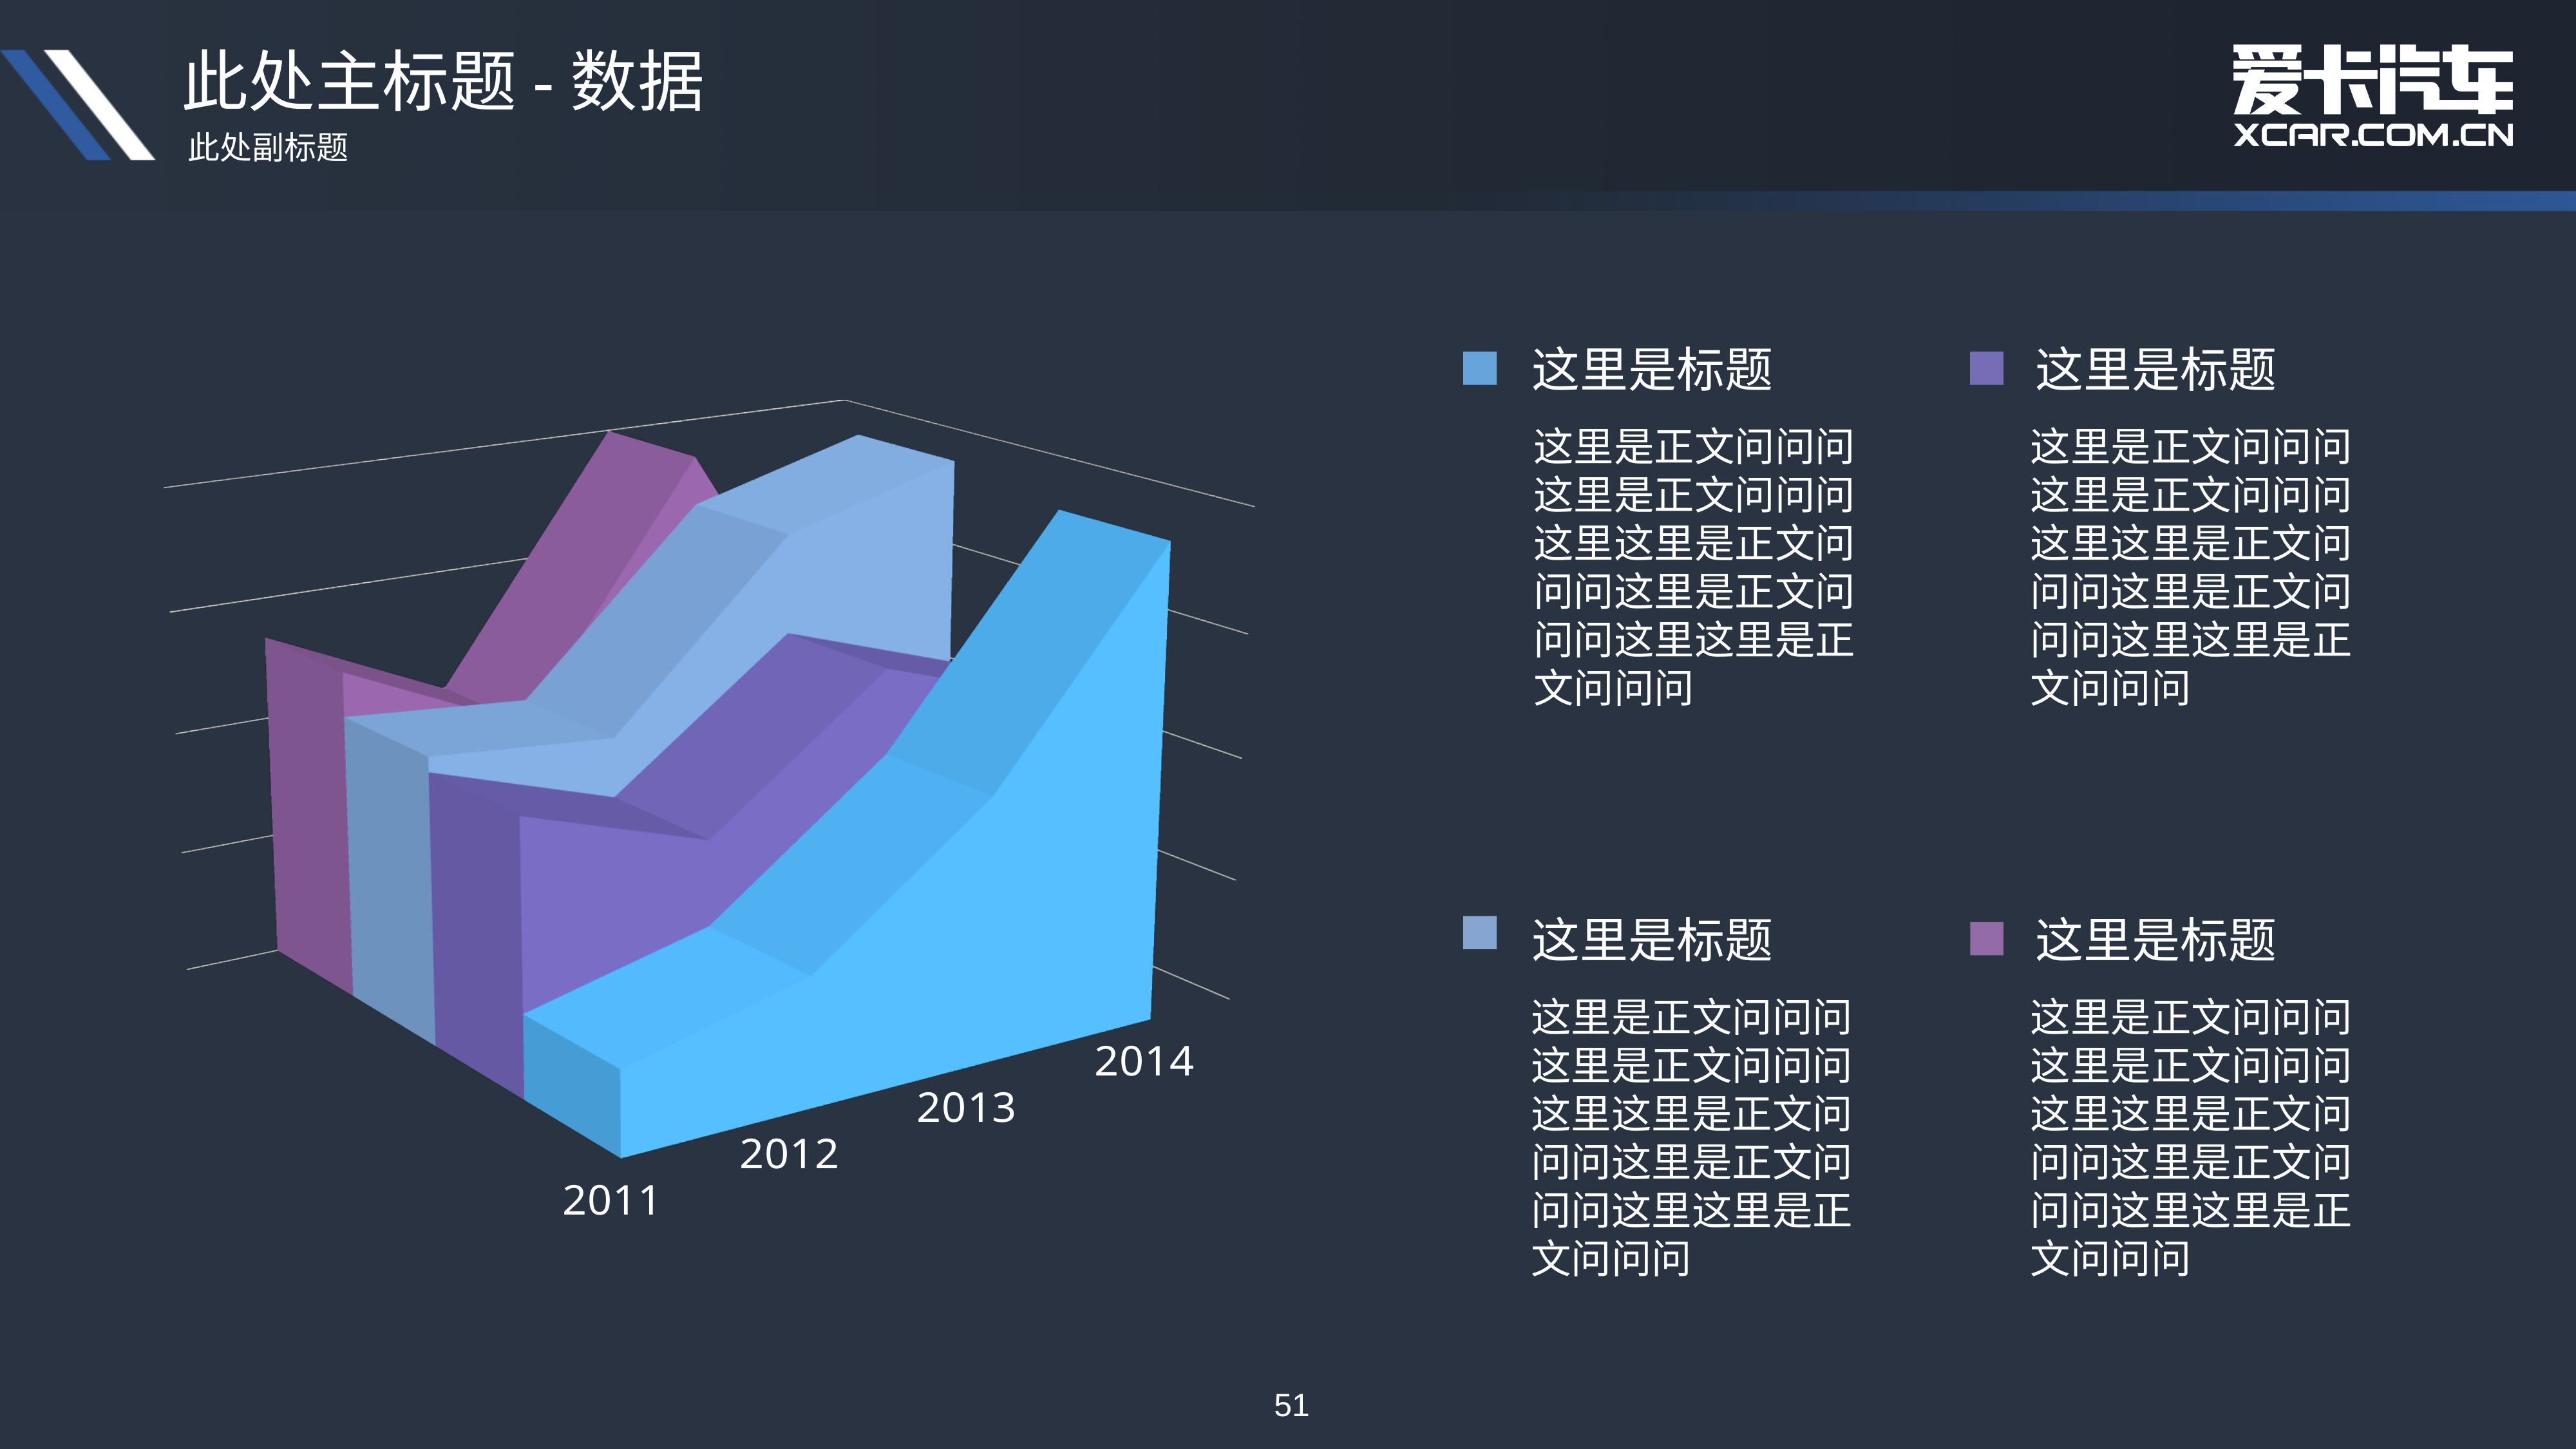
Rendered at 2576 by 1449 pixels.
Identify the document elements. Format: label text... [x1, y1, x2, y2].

text_box 此处副标题 [182, 121, 355, 171]
text_box 这里是标题 [1526, 904, 1779, 973]
text_box 这里是标题 [2030, 904, 2283, 973]
text_box 这里是正文问问问这里是正文问问问这里这里是正文问问问这里是正文问问问这里这里是正文问问问 [1526, 986, 1894, 1287]
chart [147, 395, 1271, 1228]
text_box 这里是标题 [2030, 334, 2283, 403]
text_box [1970, 351, 2003, 385]
text_box 这里是标题 [1526, 334, 1779, 403]
text_box [1463, 916, 1497, 949]
text_box [1463, 351, 1497, 385]
slide_number 51 [1267, 1378, 1316, 1429]
text_box [1970, 922, 2003, 956]
text_box 这里是正文问问问这里是正文问问问这里这里是正文问问问这里是正文问问问这里这里是正文问问问 [2025, 415, 2394, 717]
text_box 这里是正文问问问这里是正文问问问这里这里是正文问问问这里是正文问问问这里这里是正文问问问 [2025, 986, 2394, 1287]
text_box 这里是正文问问问这里是正文问问问这里这里是正文问问问这里是正文问问问这里这里是正文问问问 [1528, 415, 1897, 717]
text_box 此处主标题-数据 [175, 33, 710, 125]
picture [0, 0, 2576, 1449]
